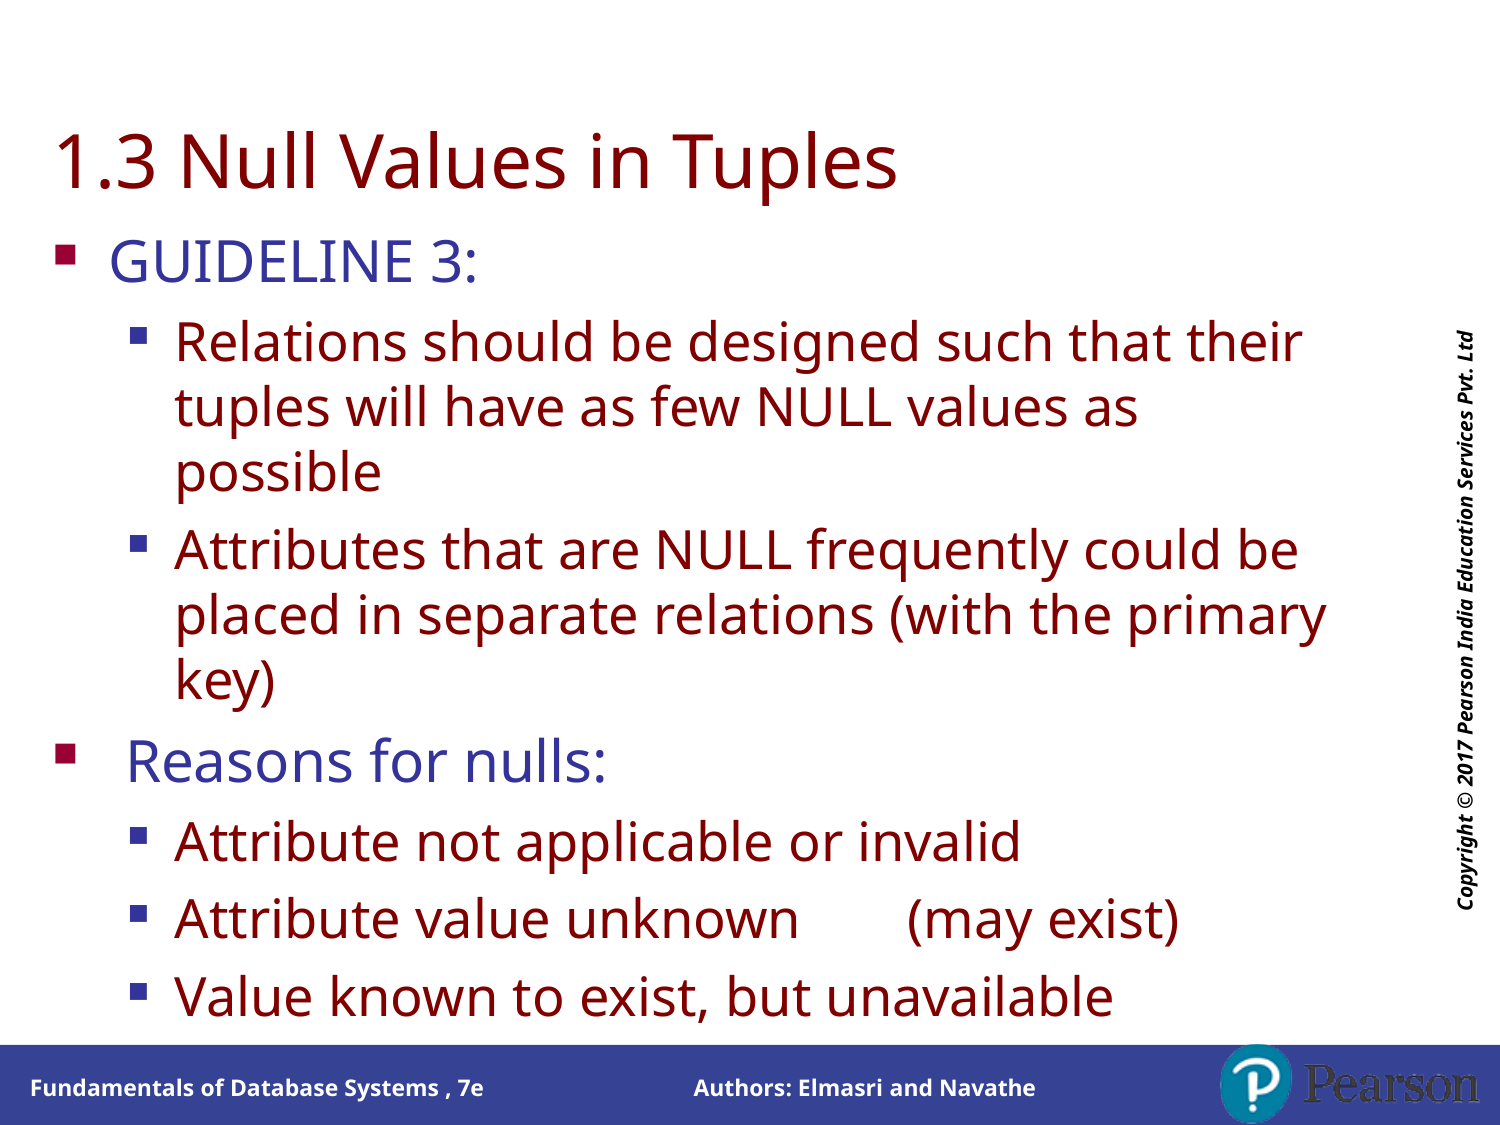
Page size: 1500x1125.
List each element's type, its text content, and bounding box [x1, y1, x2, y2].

picture [1249, 1105, 1257, 1112]
list GUIDELINE 3: Relations should be designed such that their tuples will have as few NULL values as possible Attributes that are NULL frequently could be placed in separate relations (with the primary key) Reasons for nulls: Attribute not applicable or invalid Attribute value unknown (may exist) Value known to exist, but unavailable [50, 207, 1374, 1028]
text_box Copyright © 2017 Pearson India Education Services Pvt. Ltd [1451, 206, 1482, 914]
picture [1233, 1057, 1280, 1102]
picture [1220, 1044, 1480, 1124]
title 1.3 Null Values in Tuples [50, 0, 1297, 207]
slide_number Fundamentals of Database Systems , 7e [27, 1071, 547, 1125]
footer Authors: Elmasri and Navathe [691, 1070, 1081, 1125]
